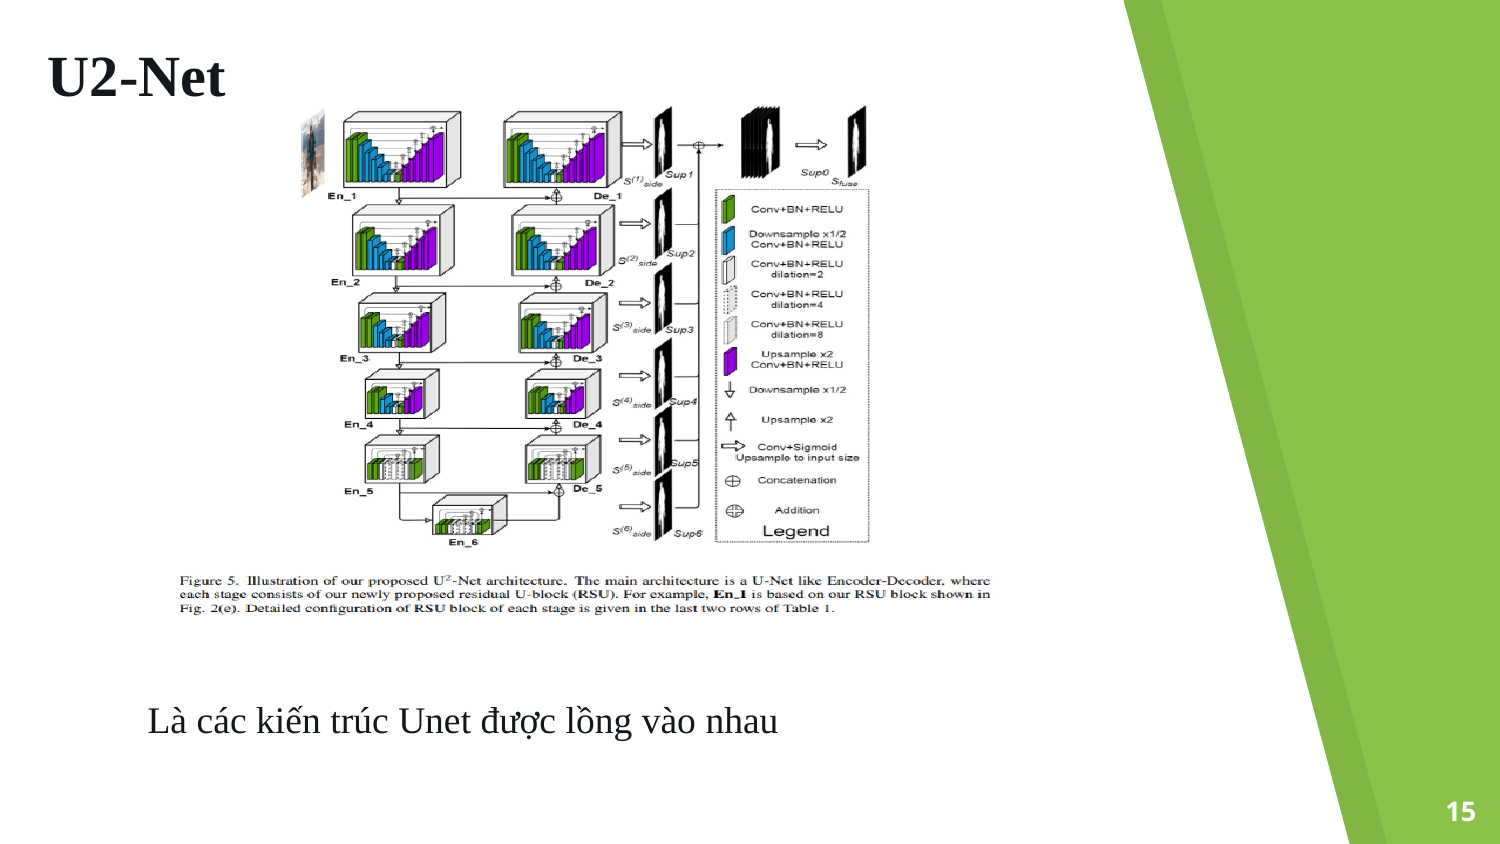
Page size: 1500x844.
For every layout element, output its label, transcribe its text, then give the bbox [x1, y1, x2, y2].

slide_number 15 [1401, 779, 1492, 844]
text_box Là các kiến trúc Unet được lồng vào nhau [132, 650, 1174, 756]
text_box U2-Net [32, 56, 1116, 124]
picture [180, 98, 1001, 626]
